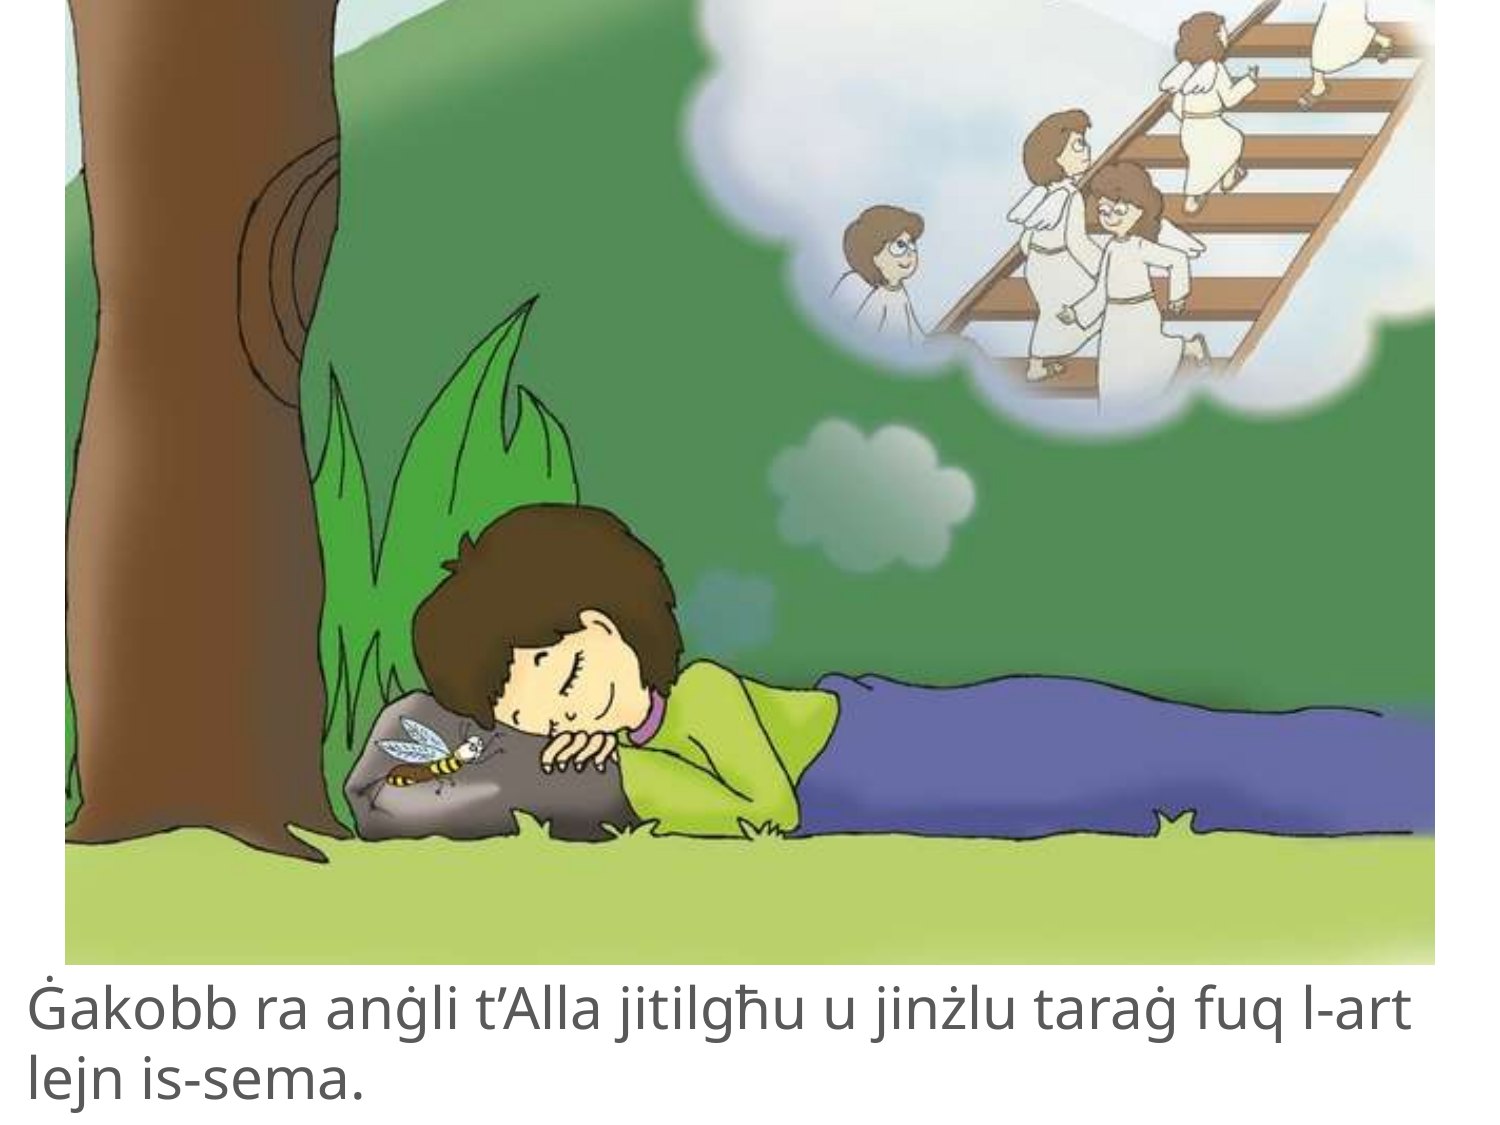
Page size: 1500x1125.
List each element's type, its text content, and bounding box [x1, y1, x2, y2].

picture [64, 0, 1436, 965]
text_box Ġakobb ra anġli t’Alla jitilgħu u jinżlu taraġ fuq l-art lejn is-sema. [11, 964, 1498, 1119]
